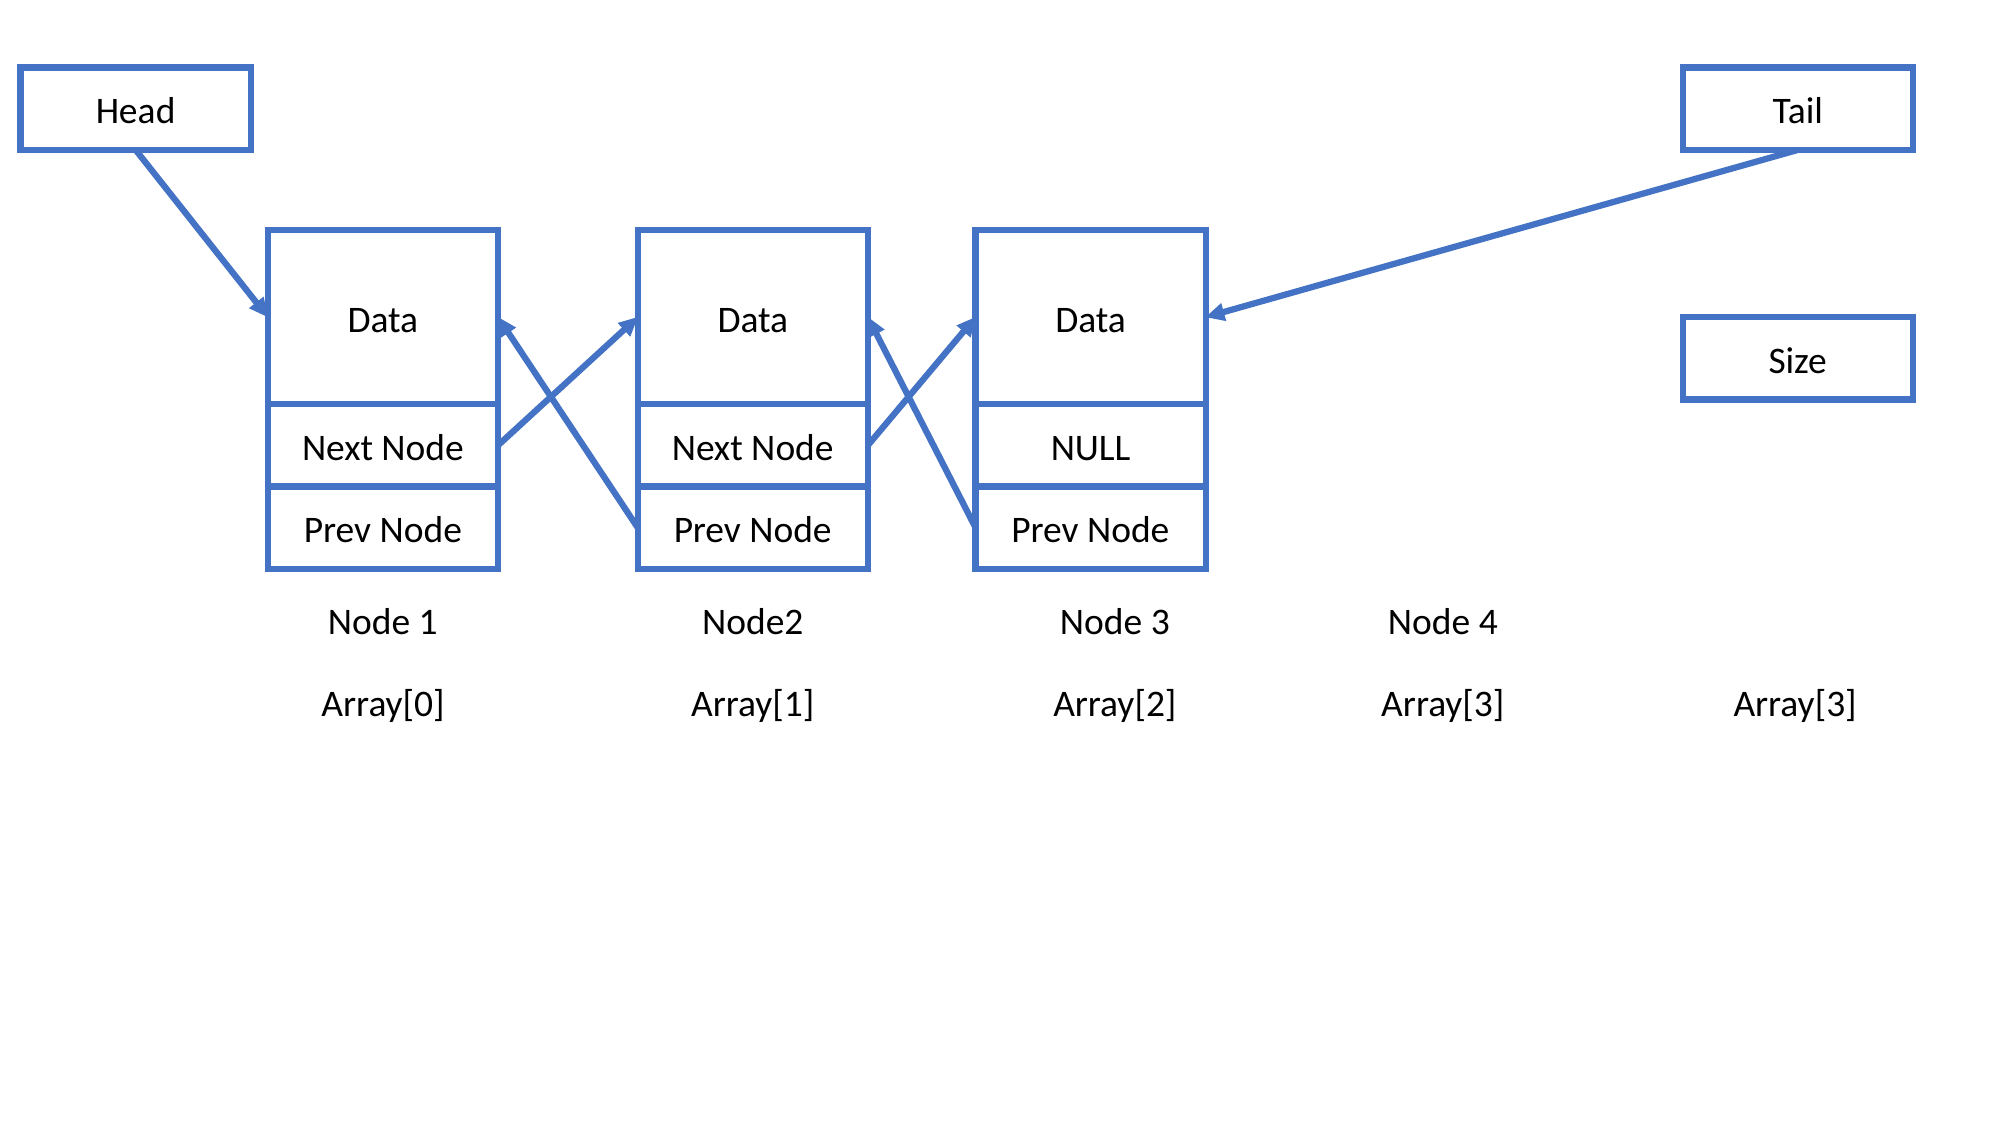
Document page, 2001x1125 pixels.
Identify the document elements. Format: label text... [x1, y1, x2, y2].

text_box Data [975, 229, 1207, 403]
text_box Next Node [638, 403, 867, 486]
text_box Node 4 [1327, 577, 1559, 660]
text_box Node 1 [267, 577, 499, 660]
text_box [135, 149, 268, 318]
text_box Next Node [267, 403, 498, 486]
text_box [1205, 149, 1798, 318]
text_box Prev Node [637, 486, 869, 570]
text_box Size [1682, 316, 1914, 401]
text_box NULL [976, 403, 1207, 486]
text_box Node 3 [999, 577, 1231, 660]
text_box Array[3] [1327, 660, 1559, 744]
text_box Prev Node [975, 486, 1207, 570]
text_box Node2 [637, 577, 869, 660]
text_box Tail [1682, 66, 1914, 151]
text_box Data [267, 229, 499, 403]
text_box Array[2] [999, 660, 1231, 744]
text_box Array[0] [267, 660, 499, 744]
text_box Array[1] [637, 660, 869, 744]
text_box Head [20, 66, 252, 151]
text_box Prev Node [267, 486, 499, 570]
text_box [498, 317, 638, 528]
text_box Array[3] [1679, 660, 1911, 744]
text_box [867, 317, 976, 528]
text_box Data [637, 229, 869, 403]
